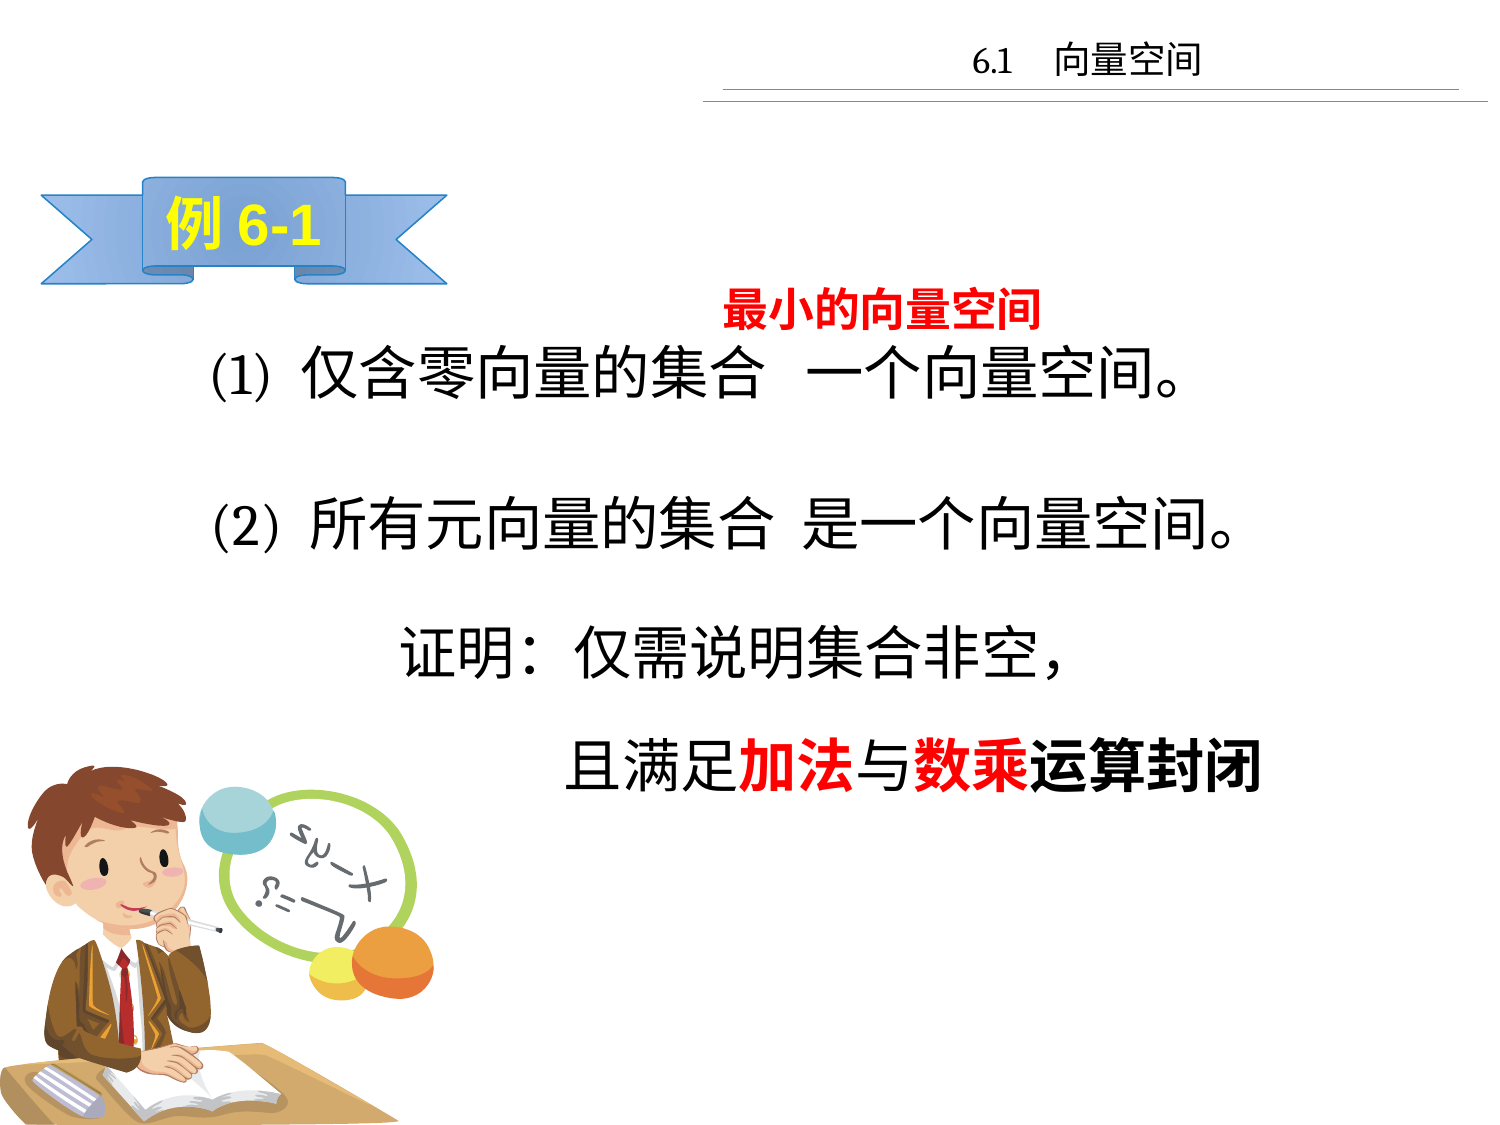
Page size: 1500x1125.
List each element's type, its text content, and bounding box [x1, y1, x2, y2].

text_box 且满足加法与数乘运算封闭 [549, 721, 1306, 807]
picture [0, 765, 434, 1125]
text_box 最小的向量空间 [708, 272, 1076, 343]
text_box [702, 28, 1489, 102]
text_box 例6-1 [40, 176, 448, 285]
text_box 证明：仅需说明集合非空， [383, 609, 1105, 694]
